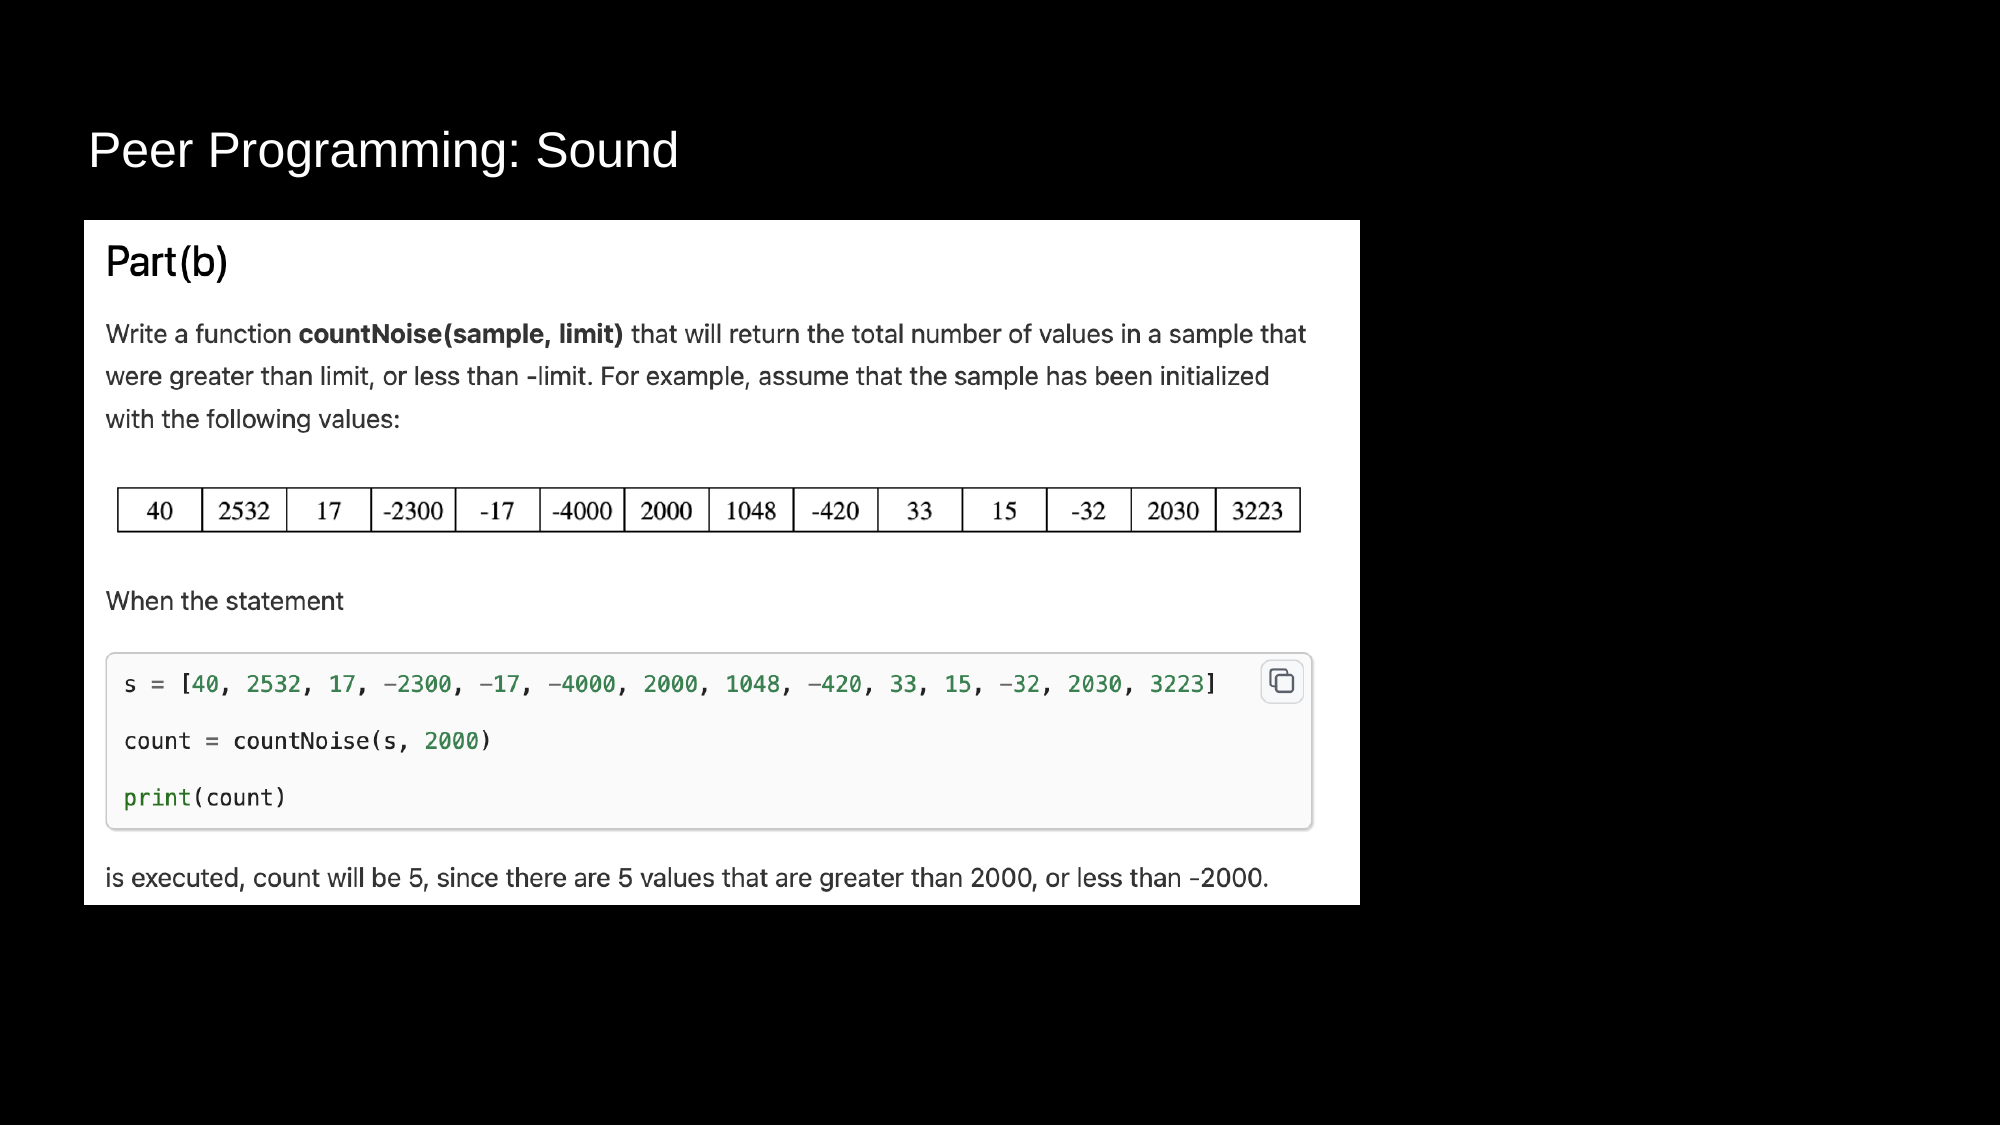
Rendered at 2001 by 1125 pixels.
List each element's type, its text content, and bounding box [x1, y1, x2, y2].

title Peer Programming: Sound [68, 97, 1932, 223]
picture [84, 219, 1360, 905]
